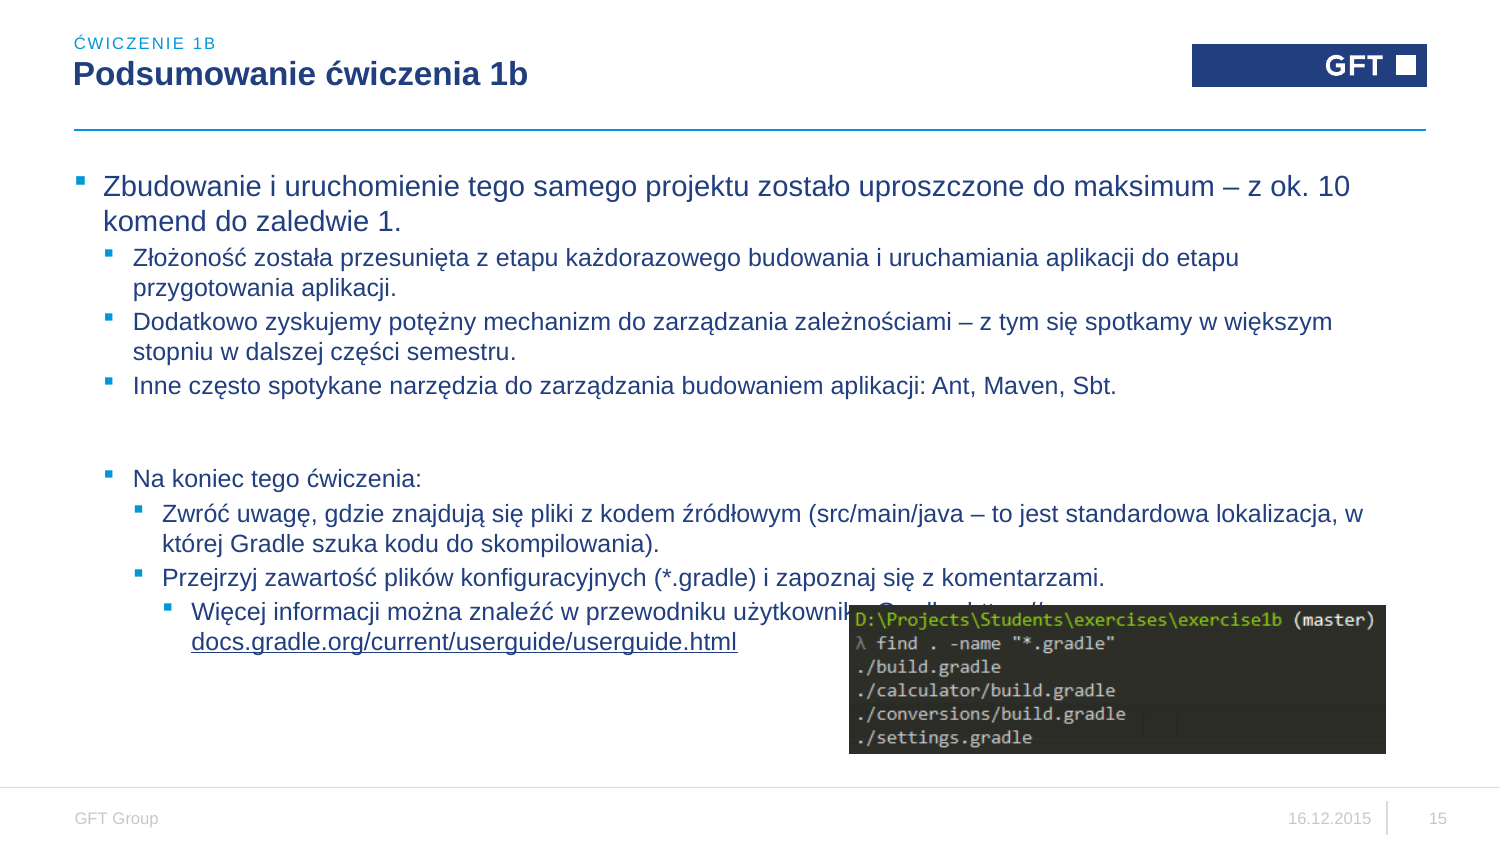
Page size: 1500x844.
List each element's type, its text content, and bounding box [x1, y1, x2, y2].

list ĆWICZENIE 1B [73, 32, 1172, 53]
list Zbudowanie i uruchomienie tego samego projektu zostało uproszczone do maksimum – z ok. 10 komend do zaledwie 1. Złożoność została przesunięta z etapu każdorazowego budowania i uruchamiania aplikacji do etapu przygotowania aplikacji. Dodatkowo zyskujemy potężny mechanizm do zarządzania zależnościami – z tym się spotkamy w większym stopniu w dalszej części semestru. Inne często spotykane narzędzia do zarządzania budowaniem aplikacji: Ant, Maven, Sbt. Na koniec tego ćwiczenia: Zwróć uwagę, gdzie znajdują się pliki z kodem źródłowym (src/main/java – to jest standardowa lokalizacja, w której Gradle szuka kodu do skompilowania). Przejrzyj zawartość plików konfiguracyjnych (*.gradle) i zapoznaj się z komentarzami. Więcej informacji można znaleźć w przewodniku użytkownika Gradle: https://docs.gradle.org/current/userguide/userguide.html [73, 167, 1387, 719]
title Podsumowanie ćwiczenia 1b [72, 56, 1171, 94]
picture [849, 605, 1386, 754]
